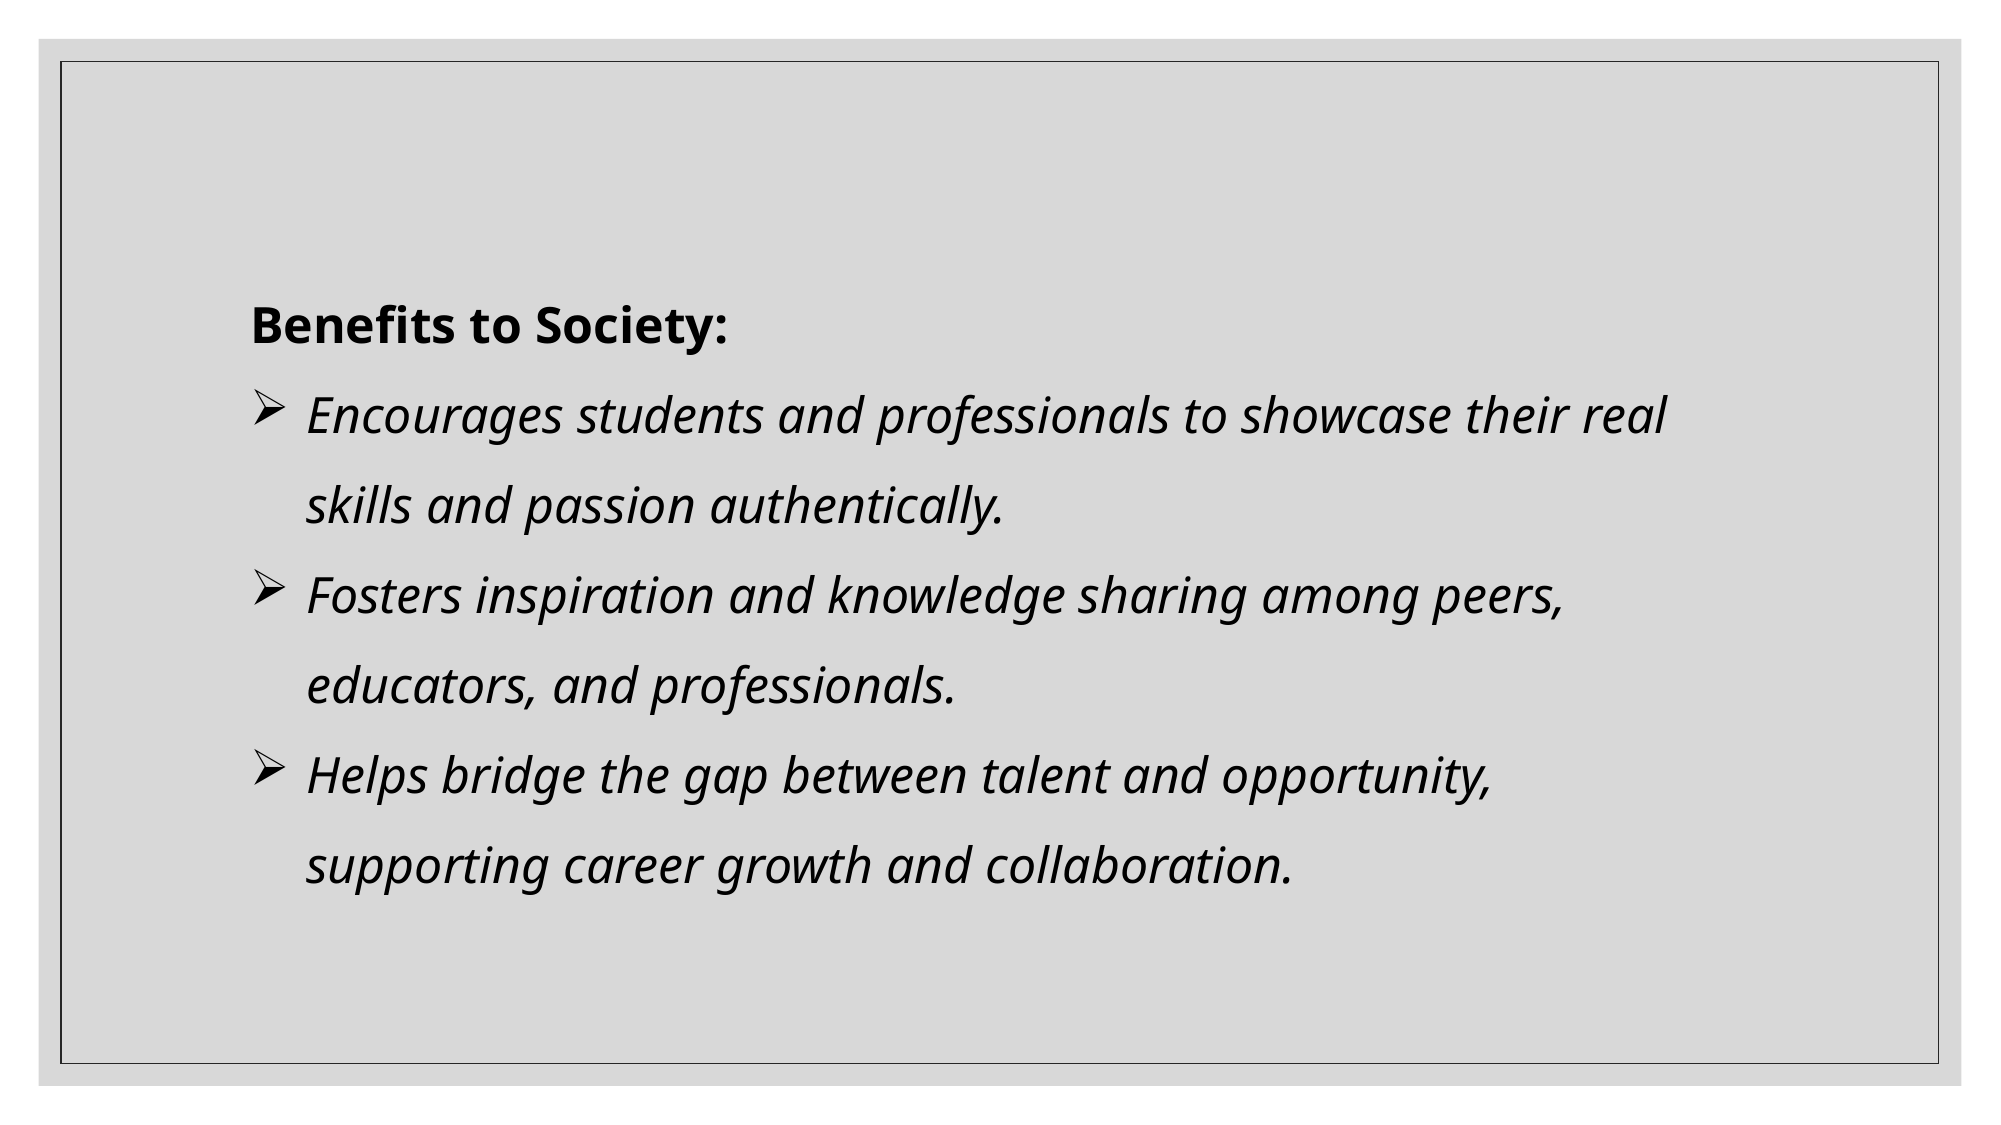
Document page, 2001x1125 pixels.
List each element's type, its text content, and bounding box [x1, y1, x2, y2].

text_box Benefits to Society: Encourages students and professionals to showcase their real skills and passion authentically. Fosters inspiration and knowledge sharing among peers, educators, and professionals. Helps bridge the gap between talent and opportunity, supporting career growth and collaboration. [235, 285, 1702, 901]
